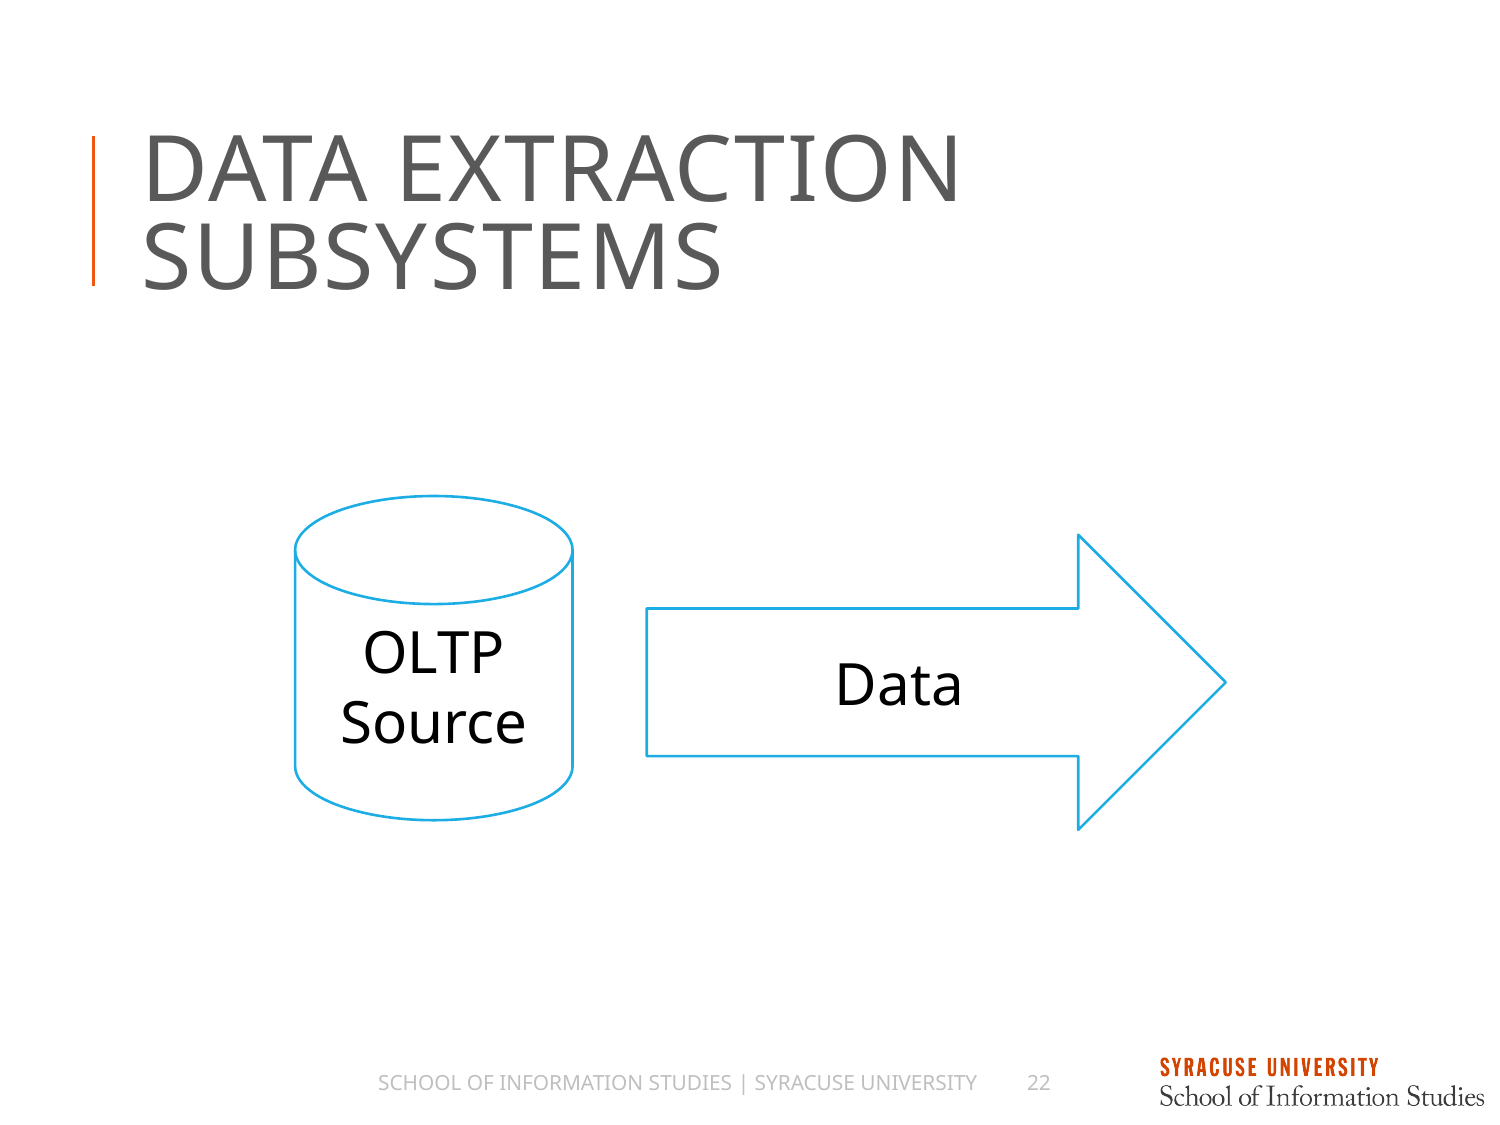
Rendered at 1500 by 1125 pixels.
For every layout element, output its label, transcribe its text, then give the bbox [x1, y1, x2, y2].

footer School of Information Studies | Syracuse University [283, 1061, 993, 1106]
text_box Data [645, 533, 1227, 832]
picture [1141, 1038, 1500, 1125]
text_box OLTP Source [293, 494, 574, 822]
slide_number 22 [1012, 1061, 1149, 1107]
title Data Extraction Subsystems [126, 96, 1322, 342]
